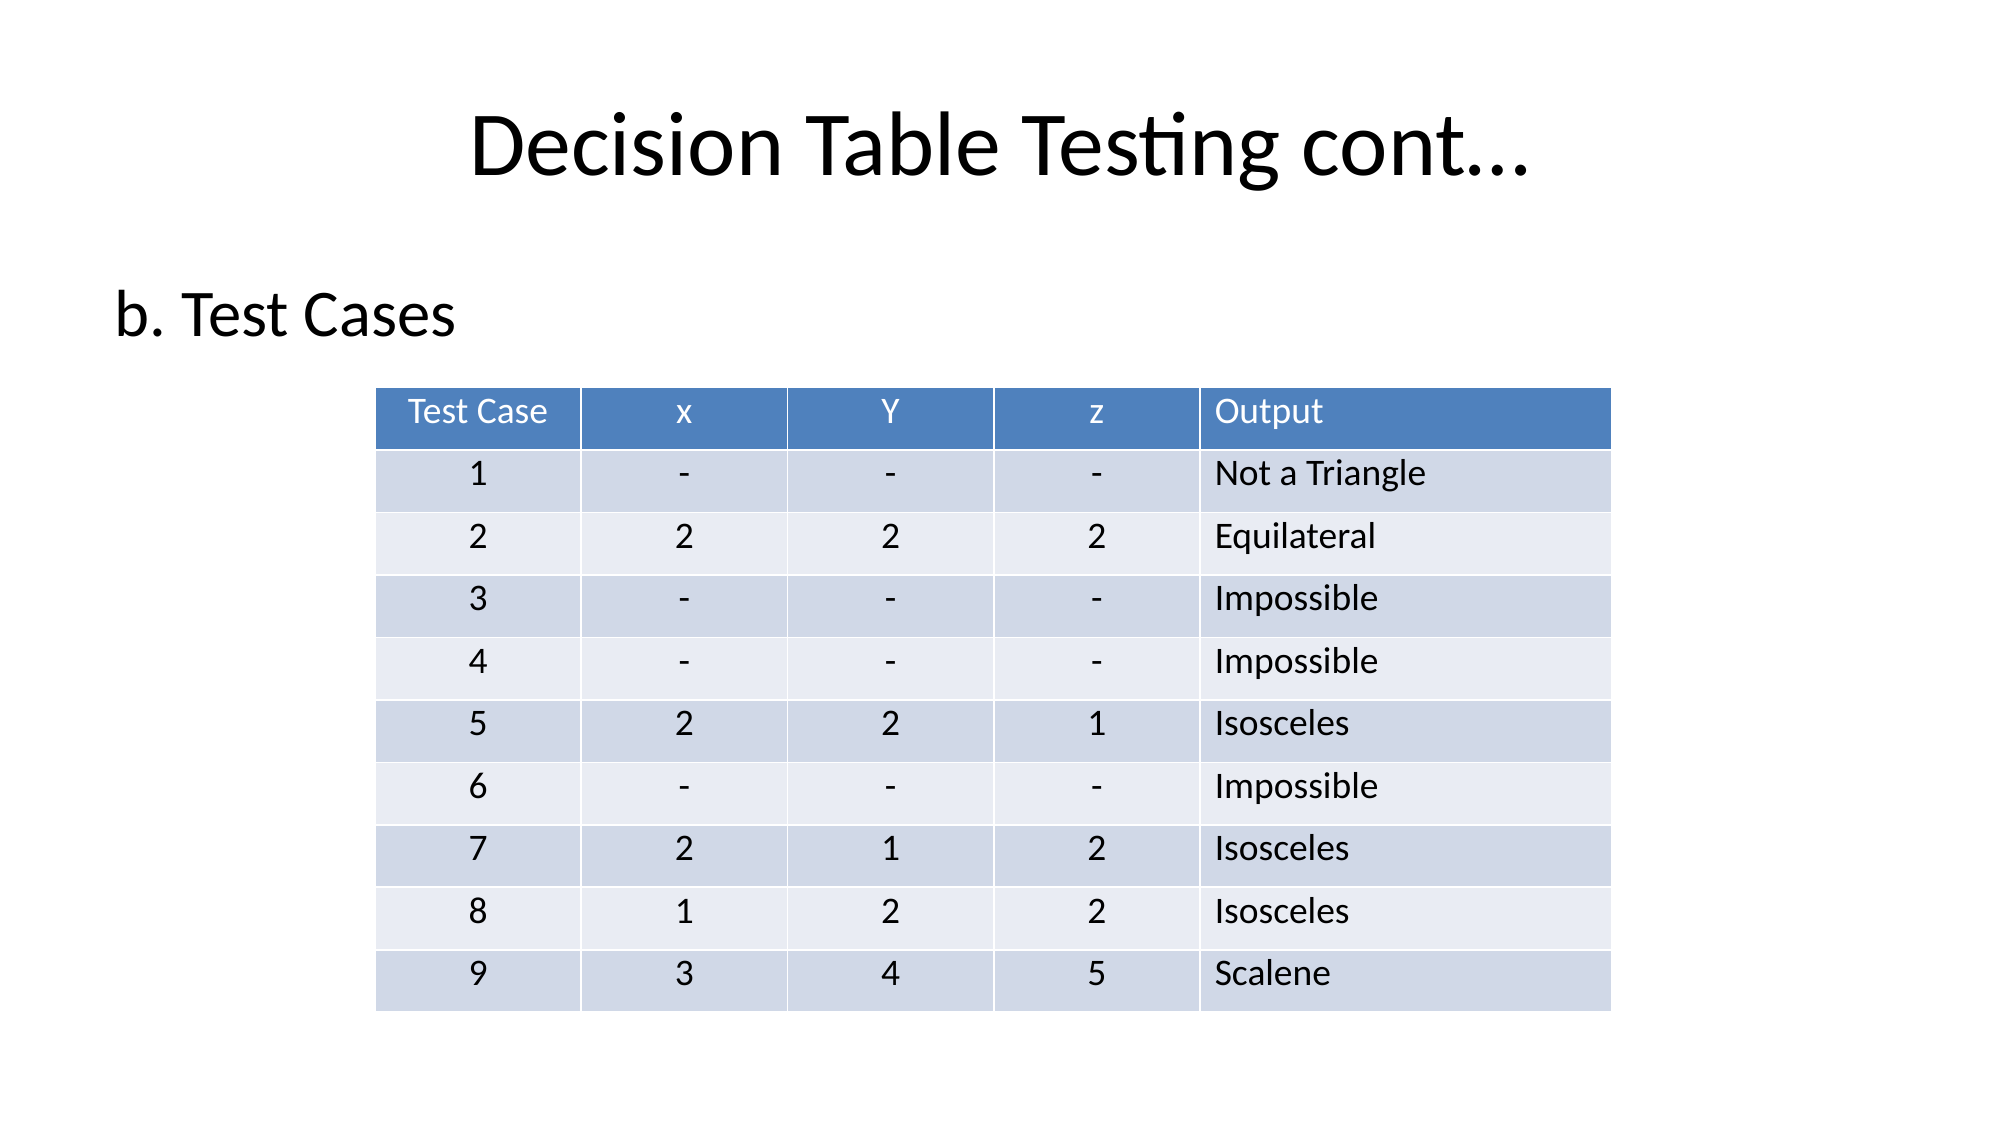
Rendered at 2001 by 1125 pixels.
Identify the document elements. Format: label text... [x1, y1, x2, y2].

table_cell - [582, 576, 787, 637]
table_cell 2 [788, 701, 993, 762]
table_header x [582, 388, 787, 449]
table_cell 2 [582, 826, 787, 886]
table_cell Equilateral [1201, 513, 1611, 574]
table_header Y [788, 388, 993, 449]
table_cell - [788, 451, 993, 512]
table_cell 2 [582, 513, 787, 574]
table_cell 2 [788, 888, 993, 949]
table_cell 3 [376, 576, 580, 637]
table_cell - [582, 638, 787, 699]
table_cell Isosceles [1201, 888, 1611, 949]
table_cell - [582, 763, 787, 824]
table_cell 7 [376, 826, 580, 886]
table_cell 2 [788, 513, 993, 574]
table_cell - [788, 638, 993, 699]
table_cell - [788, 763, 993, 824]
list b. Test Cases [99, 262, 1901, 1006]
table_header z [995, 388, 1199, 449]
table_cell Not a Triangle [1201, 451, 1611, 512]
table_cell Impossible [1201, 763, 1611, 824]
table_cell Isosceles [1201, 826, 1611, 886]
table_cell 2 [995, 826, 1199, 886]
table_cell 6 [376, 763, 580, 824]
table_cell 9 [376, 951, 580, 1011]
table_cell 2 [995, 888, 1199, 949]
table_cell Impossible [1201, 576, 1611, 637]
table_cell 1 [995, 701, 1199, 762]
table_cell - [995, 451, 1199, 512]
table_cell 1 [376, 451, 580, 512]
table_header Test Case [376, 388, 580, 449]
table_cell 4 [376, 638, 580, 699]
table_cell 1 [788, 826, 993, 886]
table_cell Isosceles [1201, 701, 1611, 762]
table_cell 5 [376, 701, 580, 762]
table_cell - [995, 638, 1199, 699]
table_cell 2 [995, 513, 1199, 574]
table_cell 2 [376, 513, 580, 574]
table_cell 4 [788, 951, 993, 1011]
table_cell 2 [582, 701, 787, 762]
table_cell 3 [582, 951, 787, 1011]
table_cell - [995, 576, 1199, 637]
table_cell 5 [995, 951, 1199, 1011]
table_cell - [582, 451, 787, 512]
table_header Output [1201, 388, 1611, 449]
table_cell - [788, 576, 993, 637]
title Decision Table Testing cont… [99, 44, 1901, 233]
table_cell - [995, 763, 1199, 824]
table_cell Impossible [1201, 638, 1611, 699]
table_cell Scalene [1201, 951, 1611, 1011]
table_cell 8 [376, 888, 580, 949]
table_cell 1 [582, 888, 787, 949]
